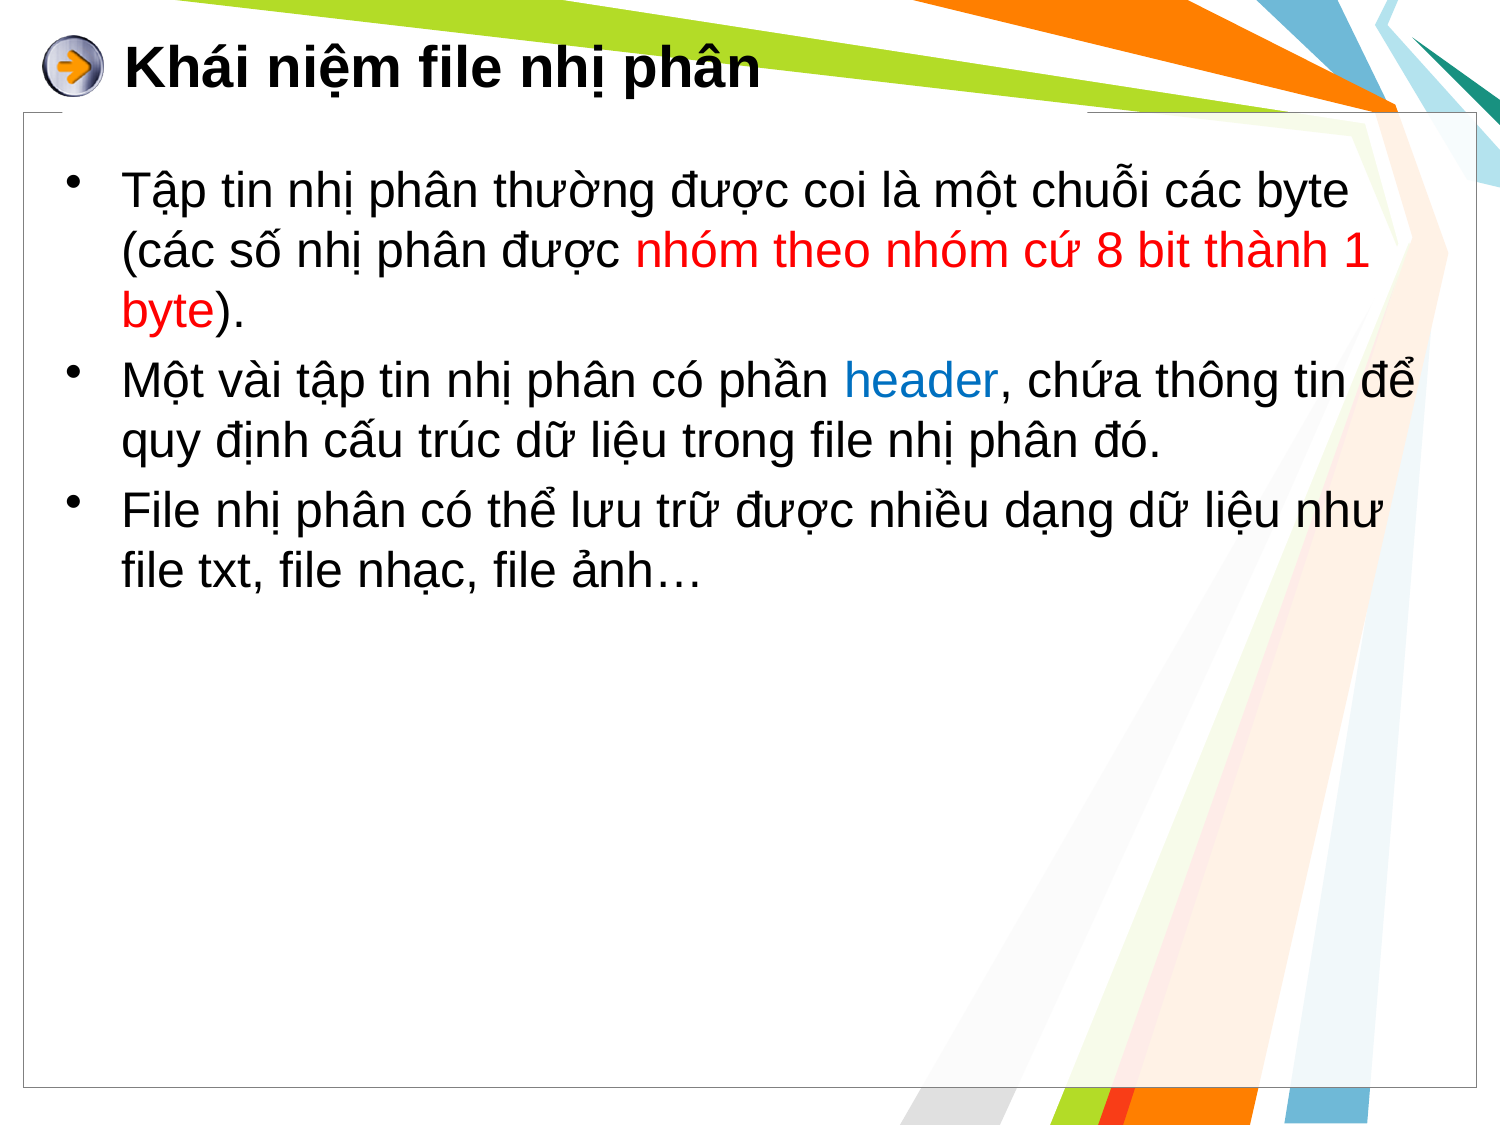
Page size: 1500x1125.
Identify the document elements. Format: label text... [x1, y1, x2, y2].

picture [42, 35, 104, 97]
title Khái niệm file nhị phân [108, 12, 1476, 117]
list Tập tin nhị phân thường được coi là một chuỗi các byte (các số nhị phân được nhóm theo nhóm cứ 8 bit thành 1 byte). Một vài tập tin nhị phân có phần header, chứa thông tin để quy định cấu trúc dữ liệu trong file nhị phân đó. File nhị phân có thể lưu trữ được nhiều dạng dữ liệu như file txt, file nhạc, file ảnh… [49, 149, 1457, 1076]
